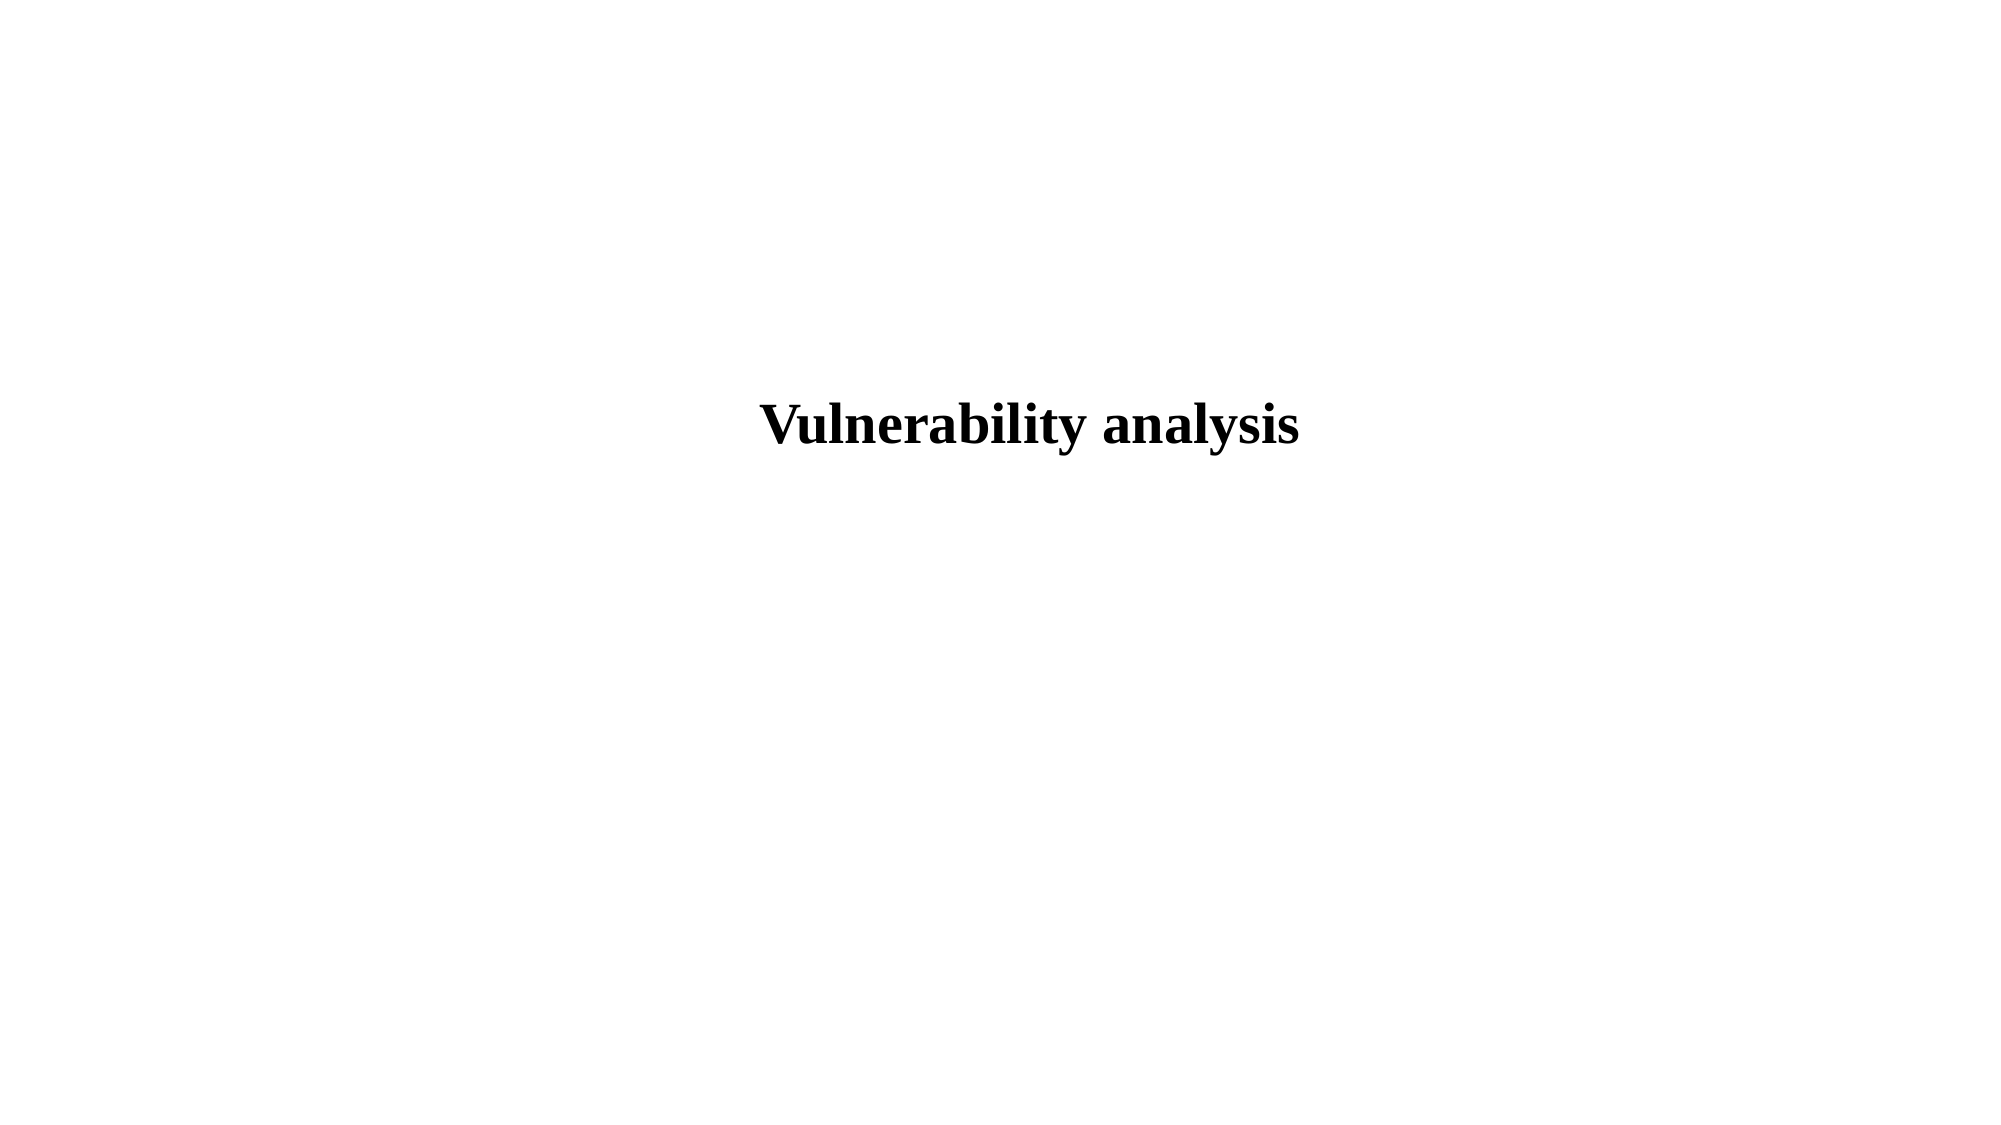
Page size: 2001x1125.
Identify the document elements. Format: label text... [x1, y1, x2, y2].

list Vulnerability analysis [355, 210, 1706, 954]
